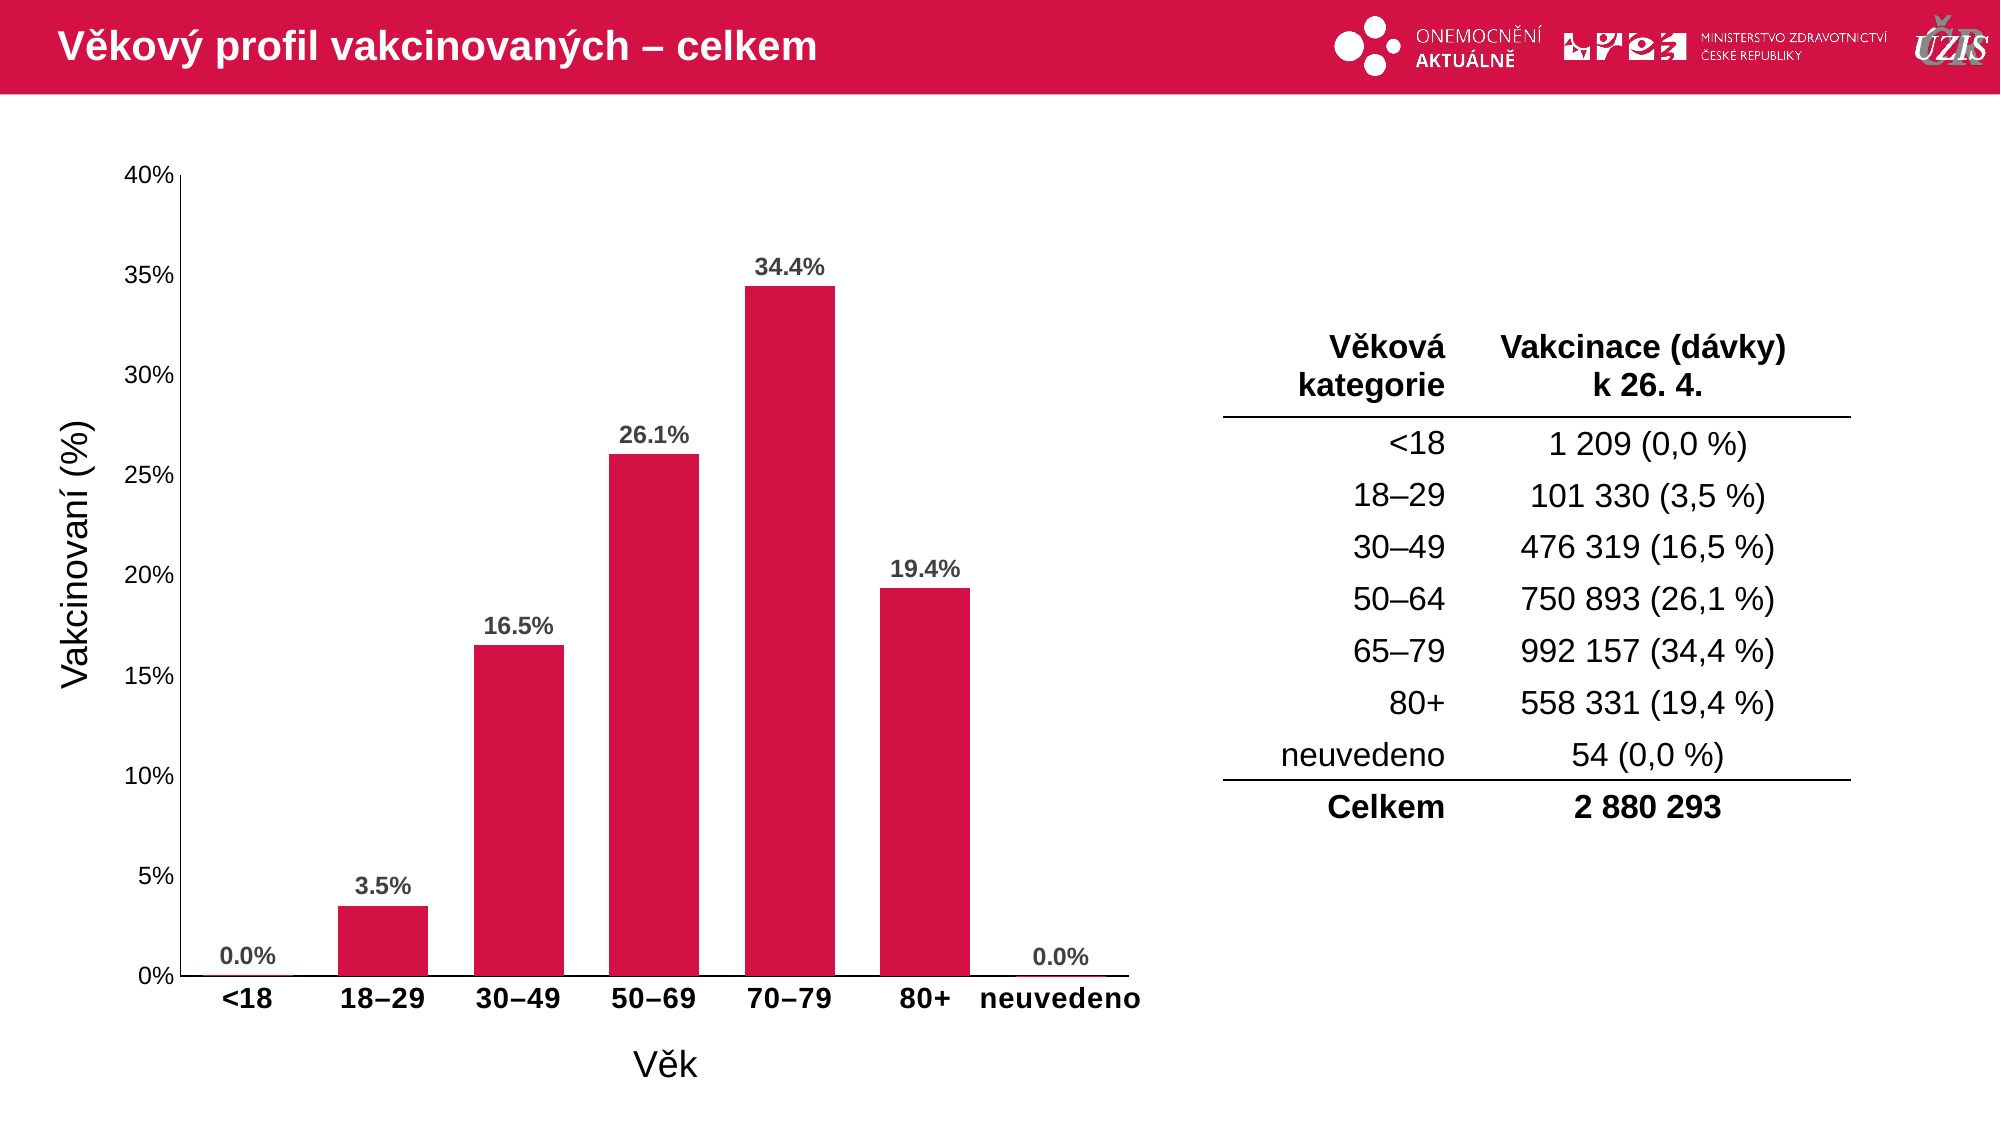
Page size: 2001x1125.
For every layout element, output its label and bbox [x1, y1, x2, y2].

table_cell [1447, 781, 1849, 831]
table_cell [1447, 418, 1849, 468]
table_header [1447, 315, 1849, 416]
table_header [1225, 315, 1446, 416]
table_cell [1447, 677, 1849, 727]
table_cell [1447, 522, 1849, 572]
picture [1334, 16, 1542, 76]
table_cell [1225, 625, 1446, 676]
picture [1915, 15, 1989, 66]
table_cell [1225, 522, 1446, 572]
table_cell [1225, 470, 1446, 520]
chart [102, 143, 1164, 1033]
table_cell [1447, 729, 1849, 779]
title [42, 0, 1262, 95]
text_box [618, 1033, 713, 1093]
table_cell [1225, 677, 1446, 727]
table_cell [1447, 573, 1849, 624]
table_cell [1225, 729, 1446, 779]
text_box [42, 405, 102, 705]
table_cell [1447, 625, 1849, 676]
picture [1563, 31, 1888, 60]
table_cell [1225, 573, 1446, 624]
table_cell [1225, 418, 1446, 468]
table_cell [1447, 470, 1849, 520]
table_cell [1225, 781, 1446, 831]
